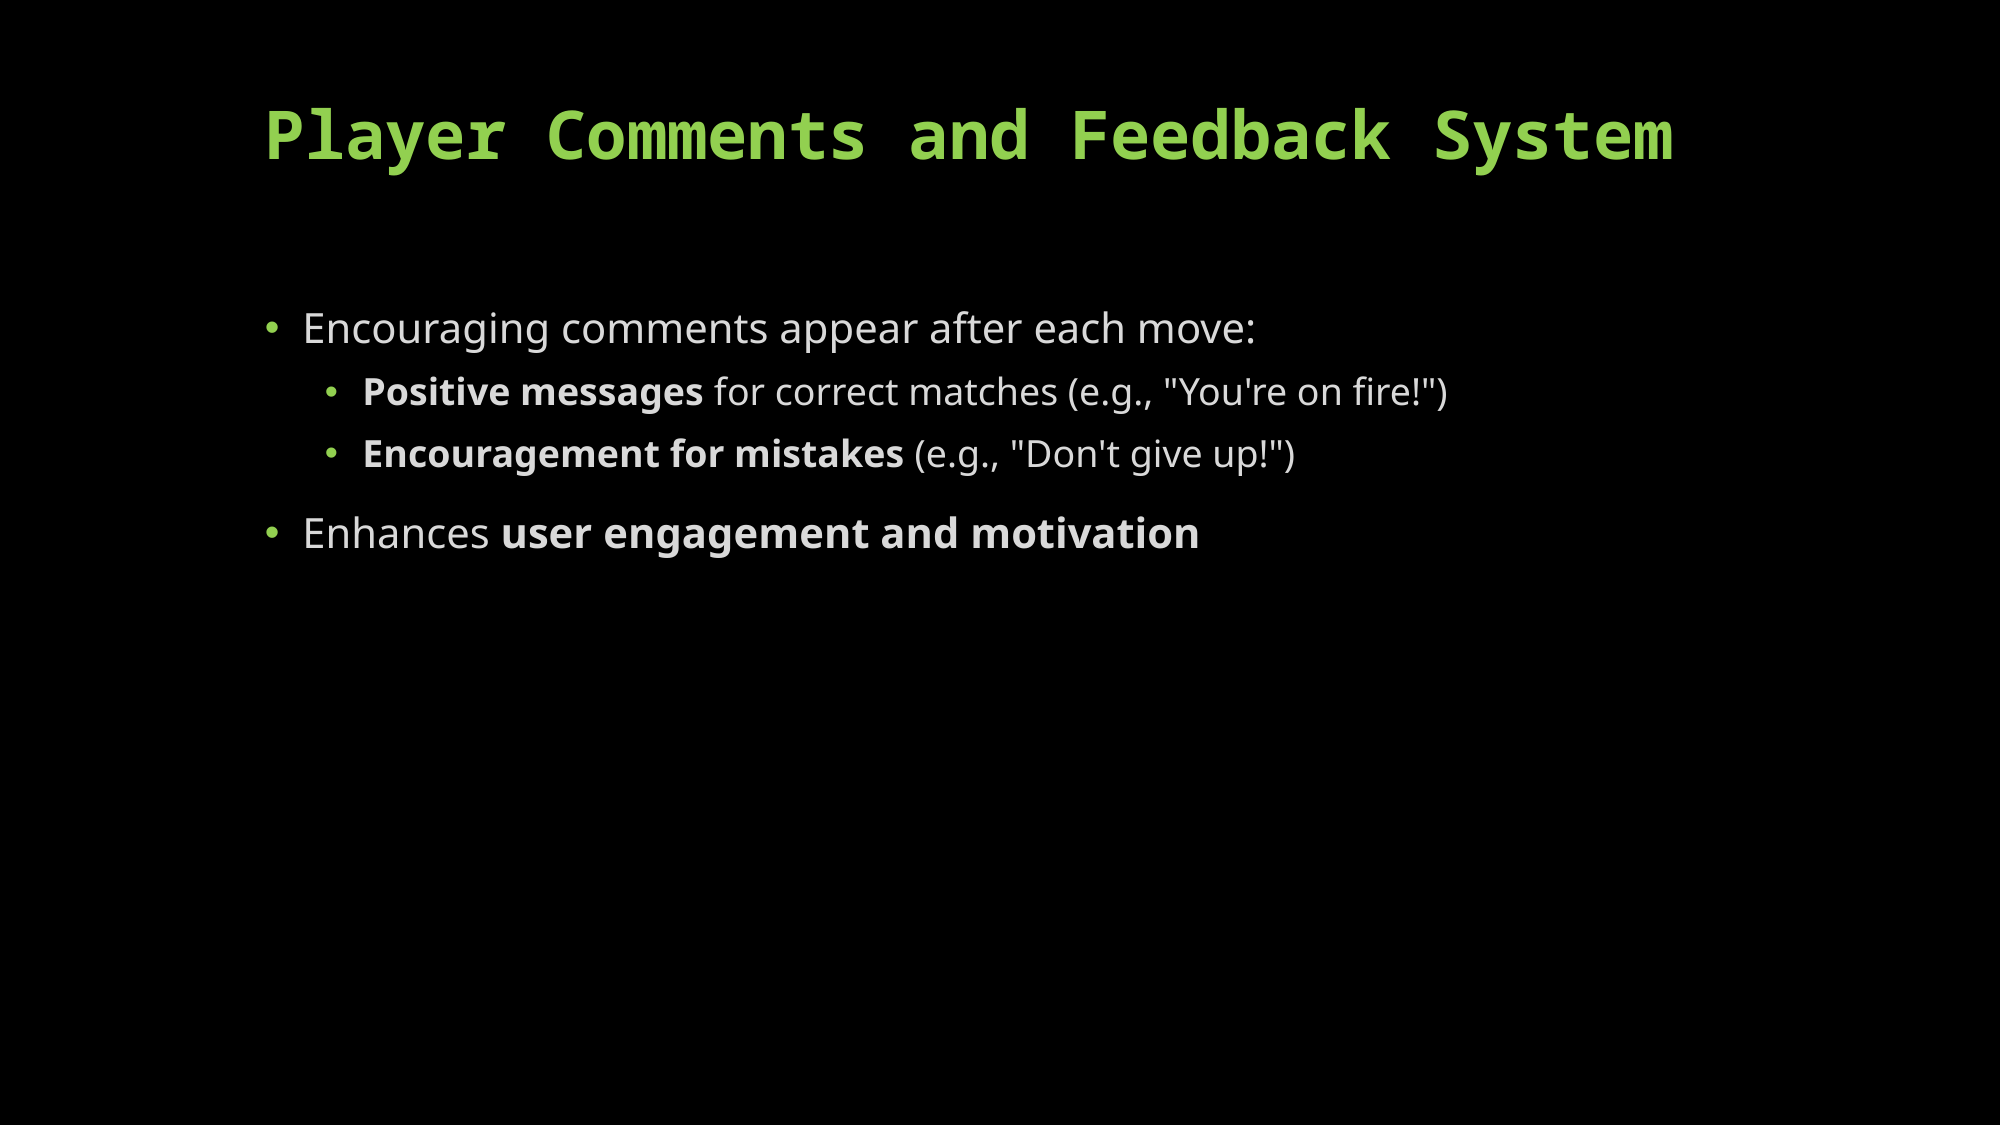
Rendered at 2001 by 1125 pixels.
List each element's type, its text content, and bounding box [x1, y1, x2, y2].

list Encouraging comments appear after each move: Positive messages for correct matches (e.g., "You're on fire!") Encouragement for mistakes (e.g., "Don't give up!") Enhances user engagement and motivation [249, 299, 1750, 1000]
title Player Comments and Feedback System [249, 75, 1750, 263]
